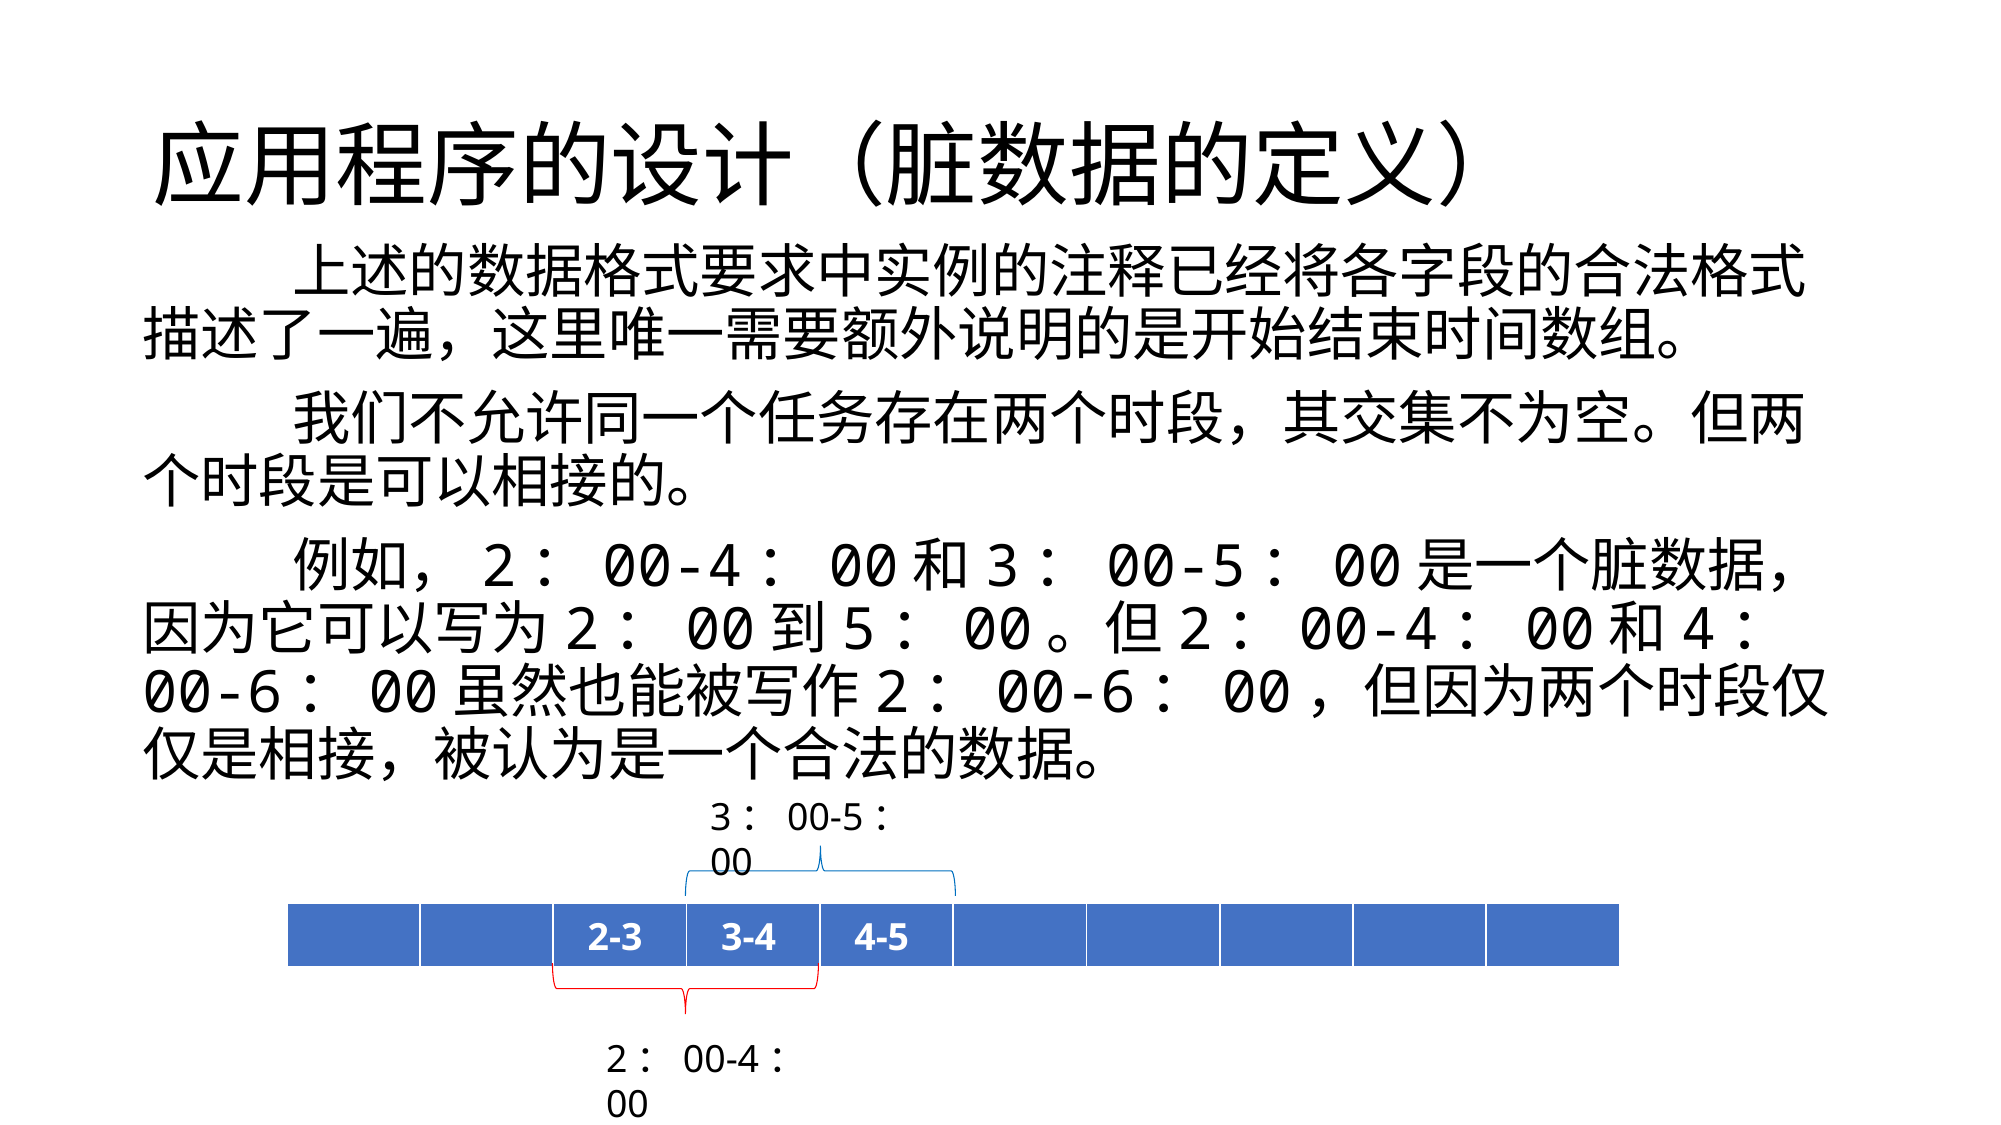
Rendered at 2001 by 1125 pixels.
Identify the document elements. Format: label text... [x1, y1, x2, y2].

table_header [1221, 904, 1352, 966]
table_header [1354, 904, 1485, 966]
table_header [1487, 904, 1619, 966]
table_header 2-3 [554, 904, 686, 963]
table_header [954, 904, 1086, 966]
text_box 2：00-4：00 [591, 1028, 858, 1125]
list 上述的数据格式要求中实例的注释已经将各字段的合法格式描述了一遍，这里唯一需要额外说明的是开始结束时间数组。 我们不允许同一个任务存在两个时段，其交集不为空。但两个时段是可以相接的。 例如，2：00-4：00和3：00-5：00是一个脏数据，因为它可以写为2：00到5：00。但2：00-4：00和4：00-6：00虽然也能被写作2：00-6：00，但因为两个时段仅仅是相接，被认为是一个合法的数据。 [127, 235, 1853, 949]
table_header [288, 904, 419, 966]
table_header [1087, 904, 1219, 966]
text_box [684, 870, 956, 896]
title 应用程序的设计（脏数据的定义） [137, 59, 1863, 278]
table_header 4-5 [821, 904, 952, 966]
text_box [551, 963, 819, 1015]
text_box 3：00-5：00 [695, 785, 942, 891]
table_header 3-4 [687, 904, 819, 963]
table_header [421, 904, 552, 966]
